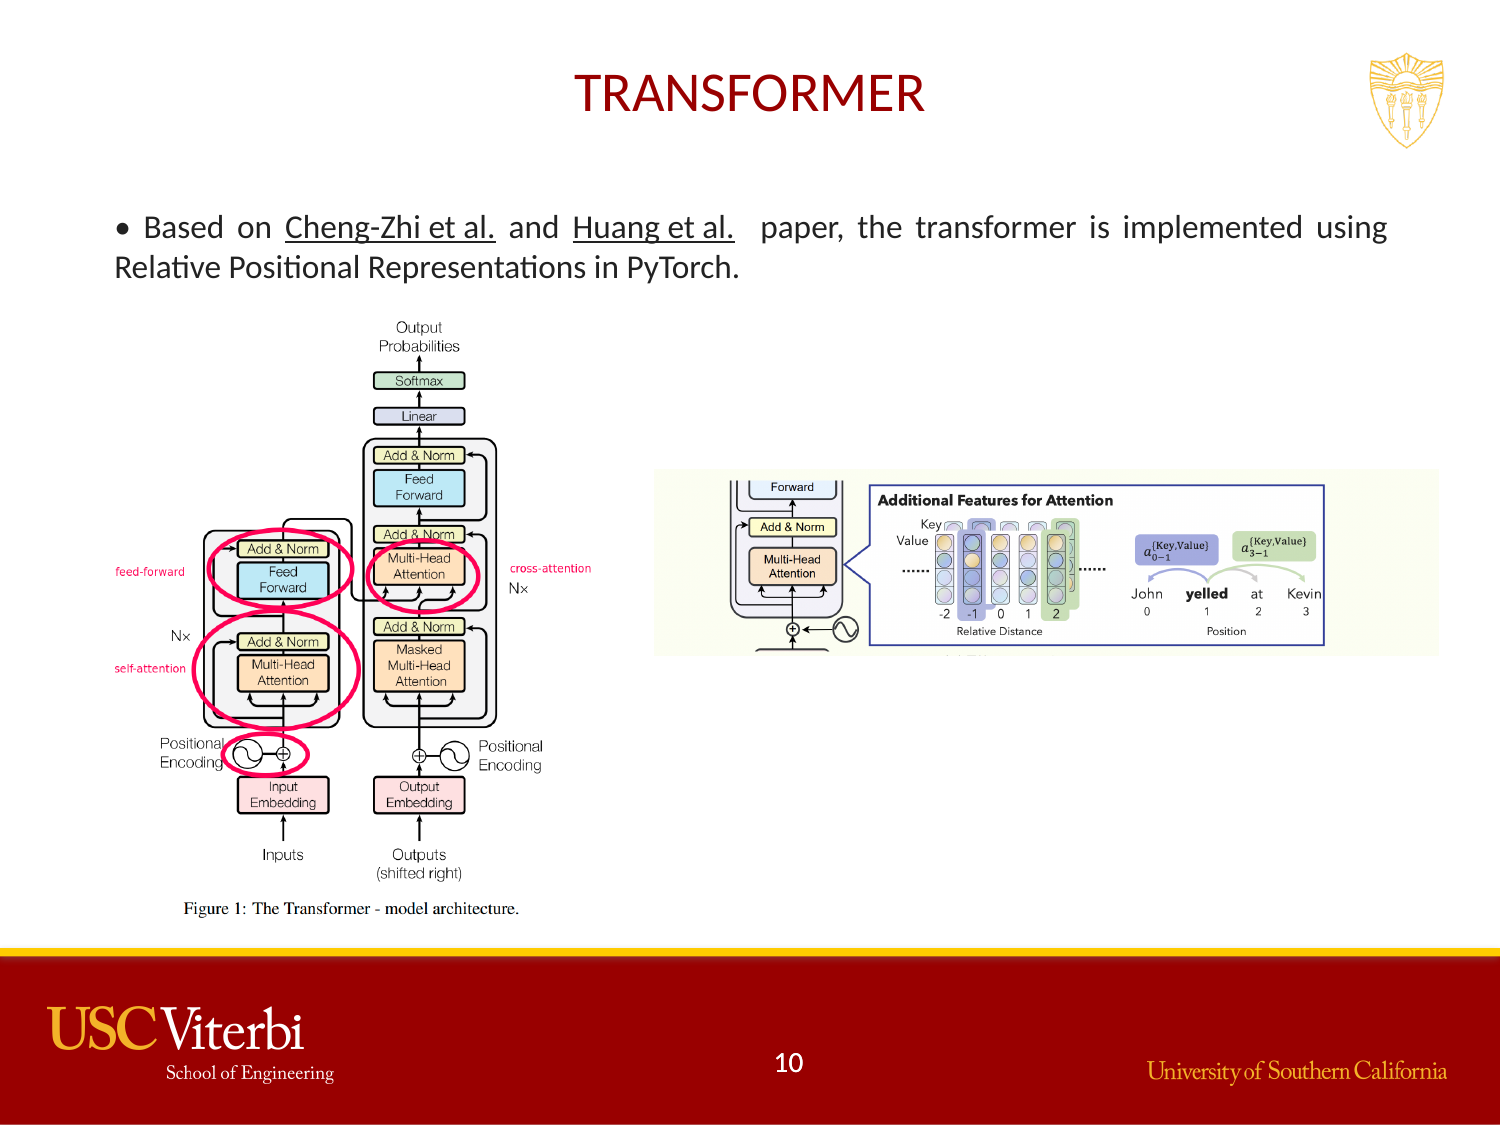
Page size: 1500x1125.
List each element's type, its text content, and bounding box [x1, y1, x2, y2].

picture [1147, 1060, 1447, 1086]
picture [47, 1006, 334, 1084]
list • Based on Cheng-Zhi et al. and Huang et al. paper, the transformer is implemented using Relative Positional Representations in PyTorch. [103, 200, 1400, 950]
picture [654, 469, 1439, 656]
title TRANSFORMER [103, 50, 1397, 200]
picture [1345, 39, 1468, 162]
picture [102, 315, 632, 927]
